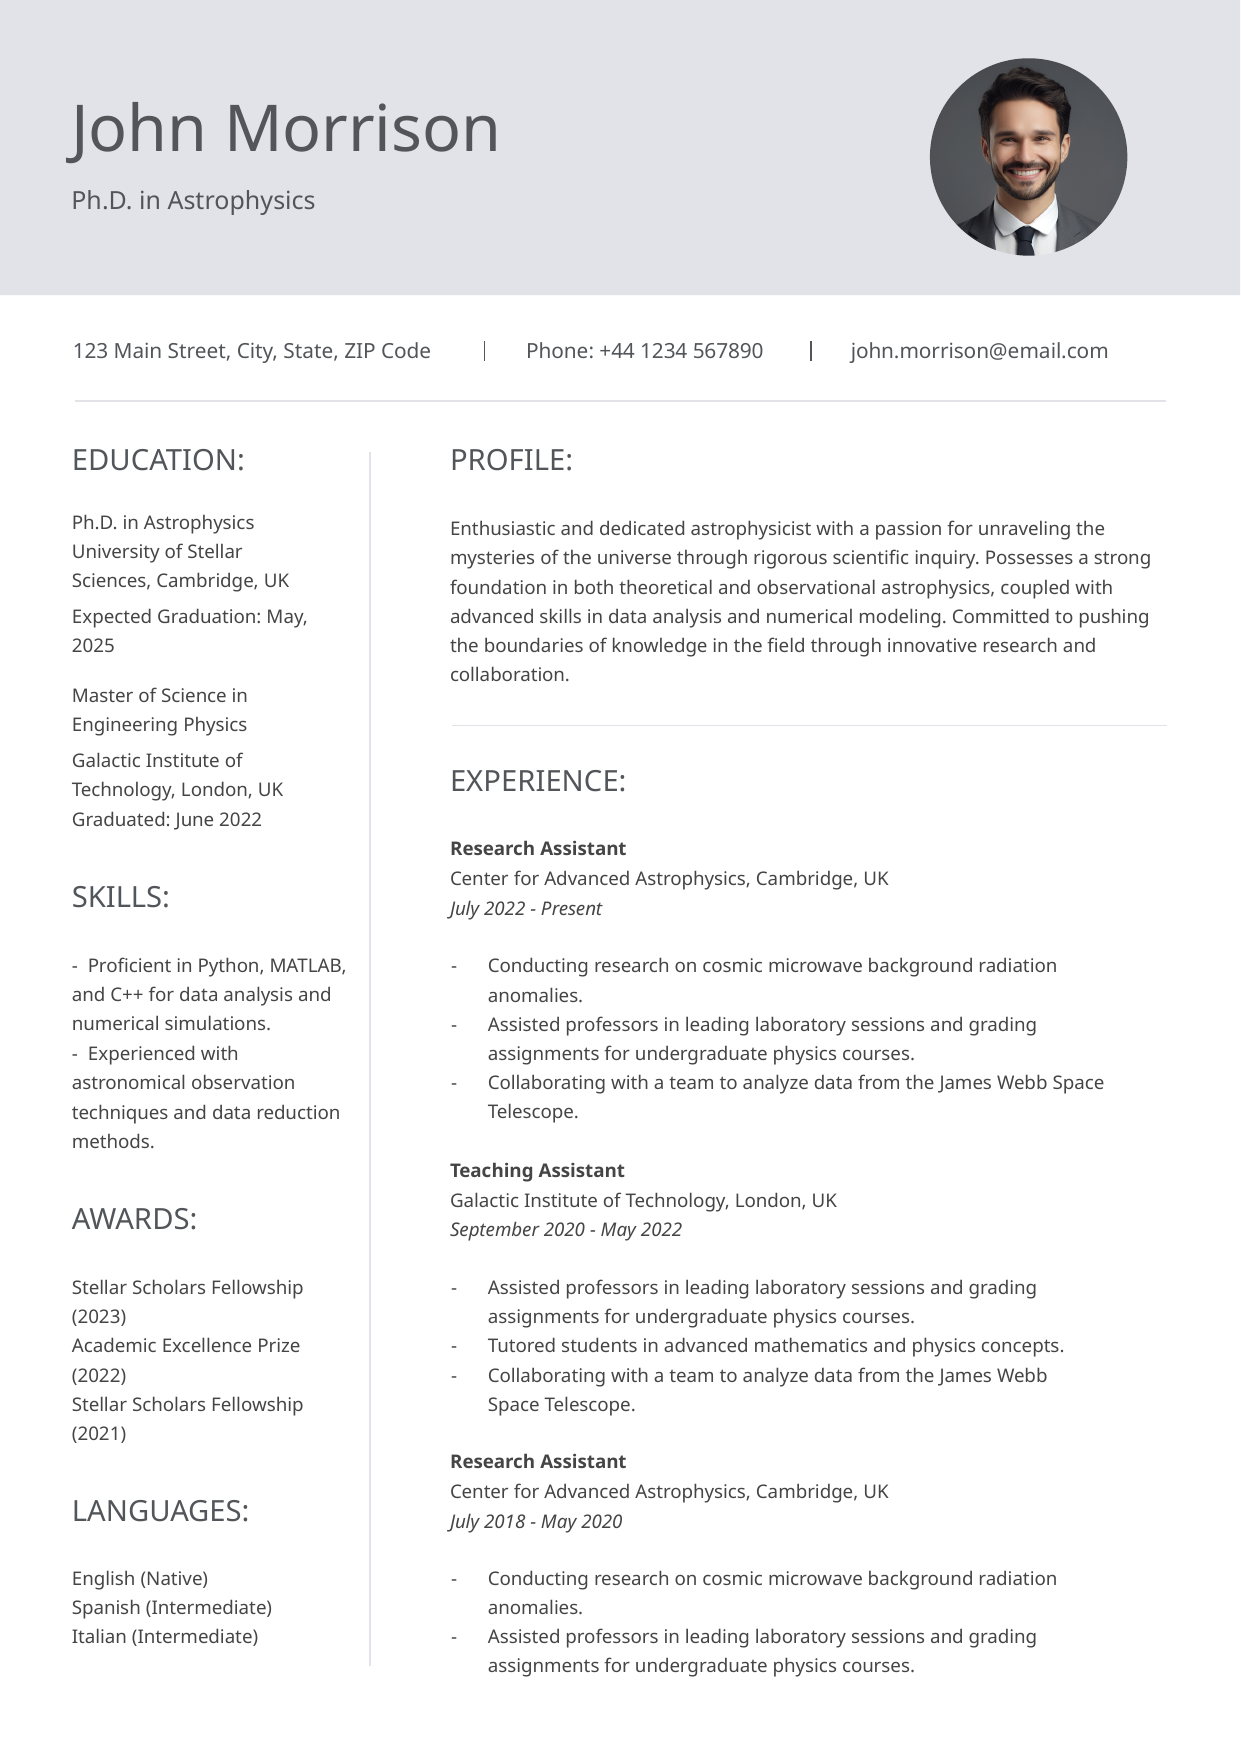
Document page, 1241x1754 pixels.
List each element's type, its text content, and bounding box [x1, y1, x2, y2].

text_box - Proficient in Python, MATLAB, and C++ for data analysis and numerical simulations. [71, 946, 358, 1035]
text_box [71, 1491, 358, 1641]
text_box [70, 86, 600, 215]
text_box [449, 441, 1168, 726]
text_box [71, 441, 358, 825]
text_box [0, 0, 1241, 296]
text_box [72, 337, 1167, 364]
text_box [71, 1200, 358, 1439]
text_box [449, 761, 1168, 1671]
text_box SKILLS: [71, 877, 358, 913]
text_box - Experienced with astronomical observation techniques and data reduction methods. [71, 1035, 358, 1153]
